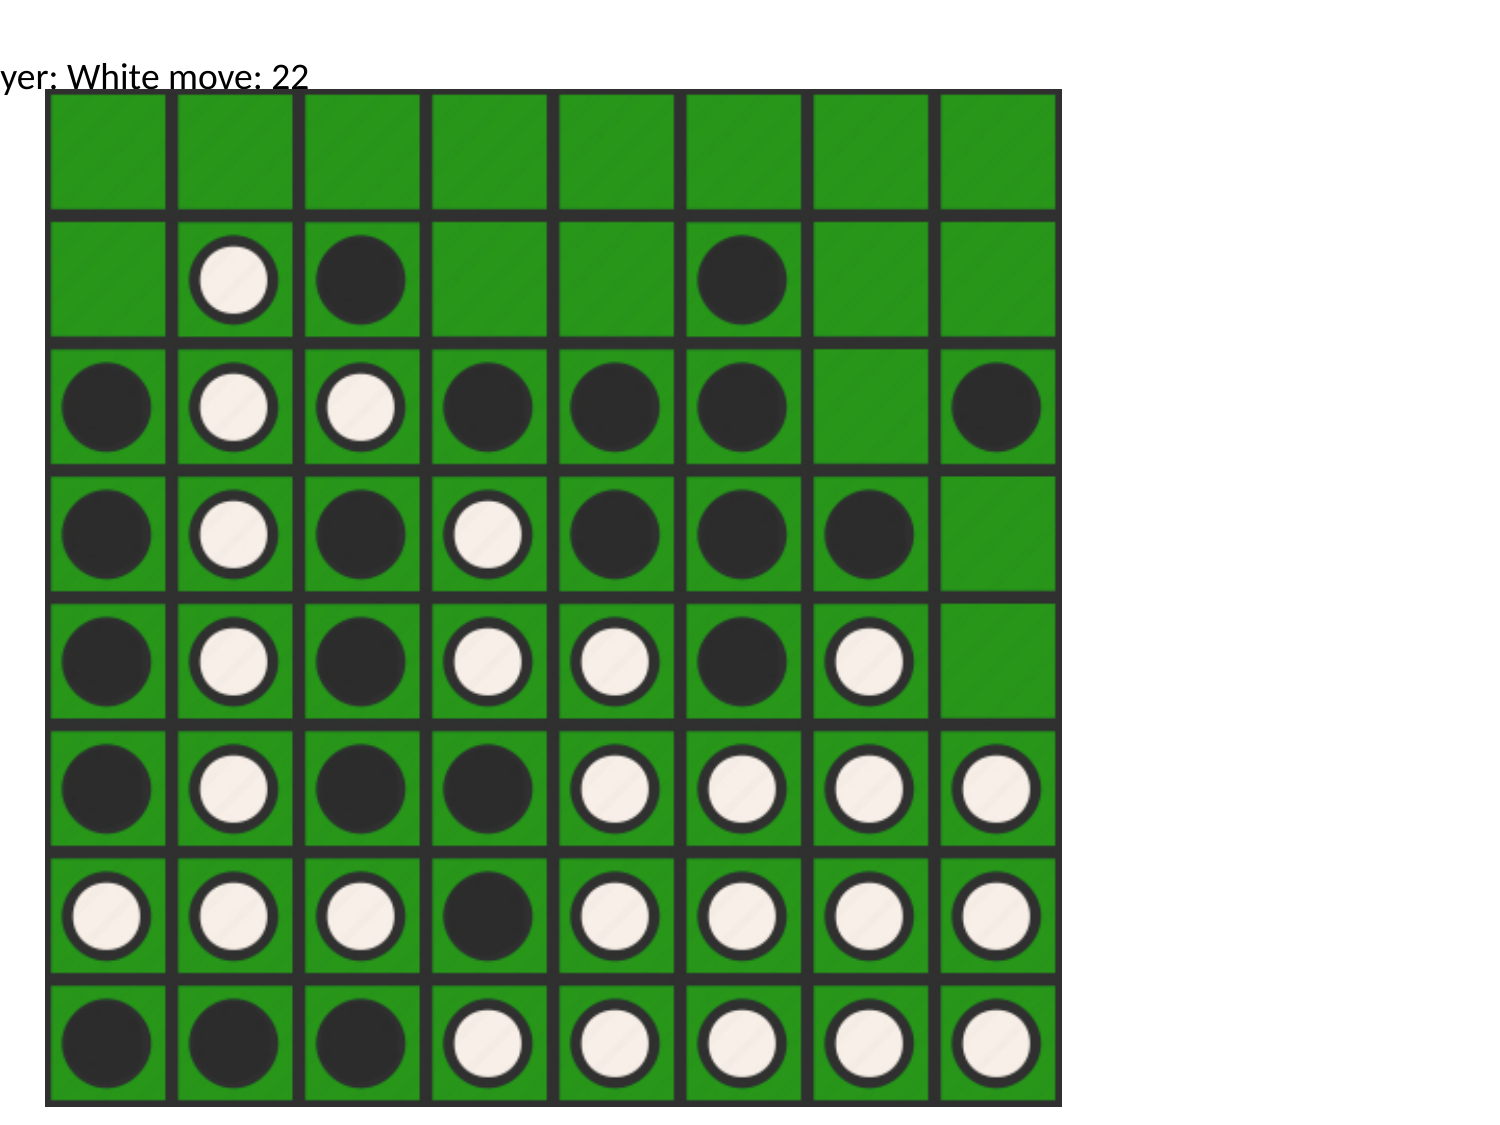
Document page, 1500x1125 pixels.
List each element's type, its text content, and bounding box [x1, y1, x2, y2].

picture [44, 89, 1062, 1107]
text_box turn: 44 player: White move: 22 [0, 44, 325, 105]
